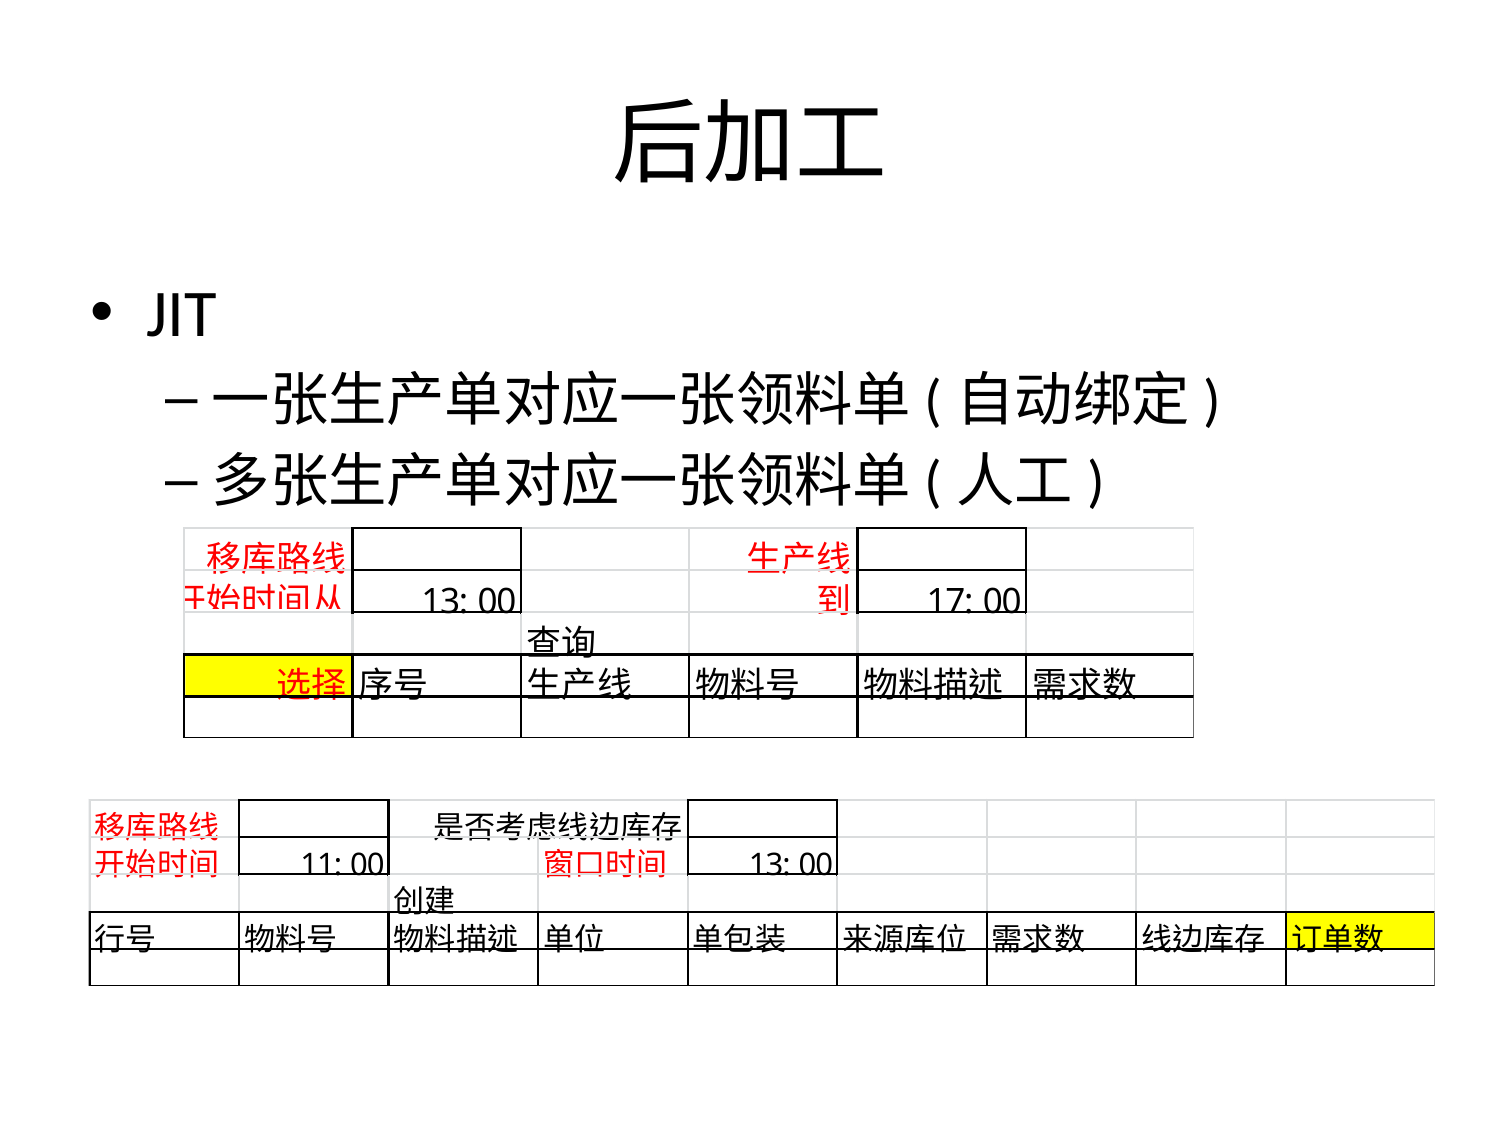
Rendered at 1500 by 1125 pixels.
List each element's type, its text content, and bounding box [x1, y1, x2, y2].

picture [88, 798, 1437, 988]
picture [182, 526, 1196, 741]
title 后加工 [75, 45, 1425, 233]
list JIT 一张生产单对应一张领料单(自动绑定) 多张生产单对应一张领料单(人工) [75, 262, 1425, 1005]
